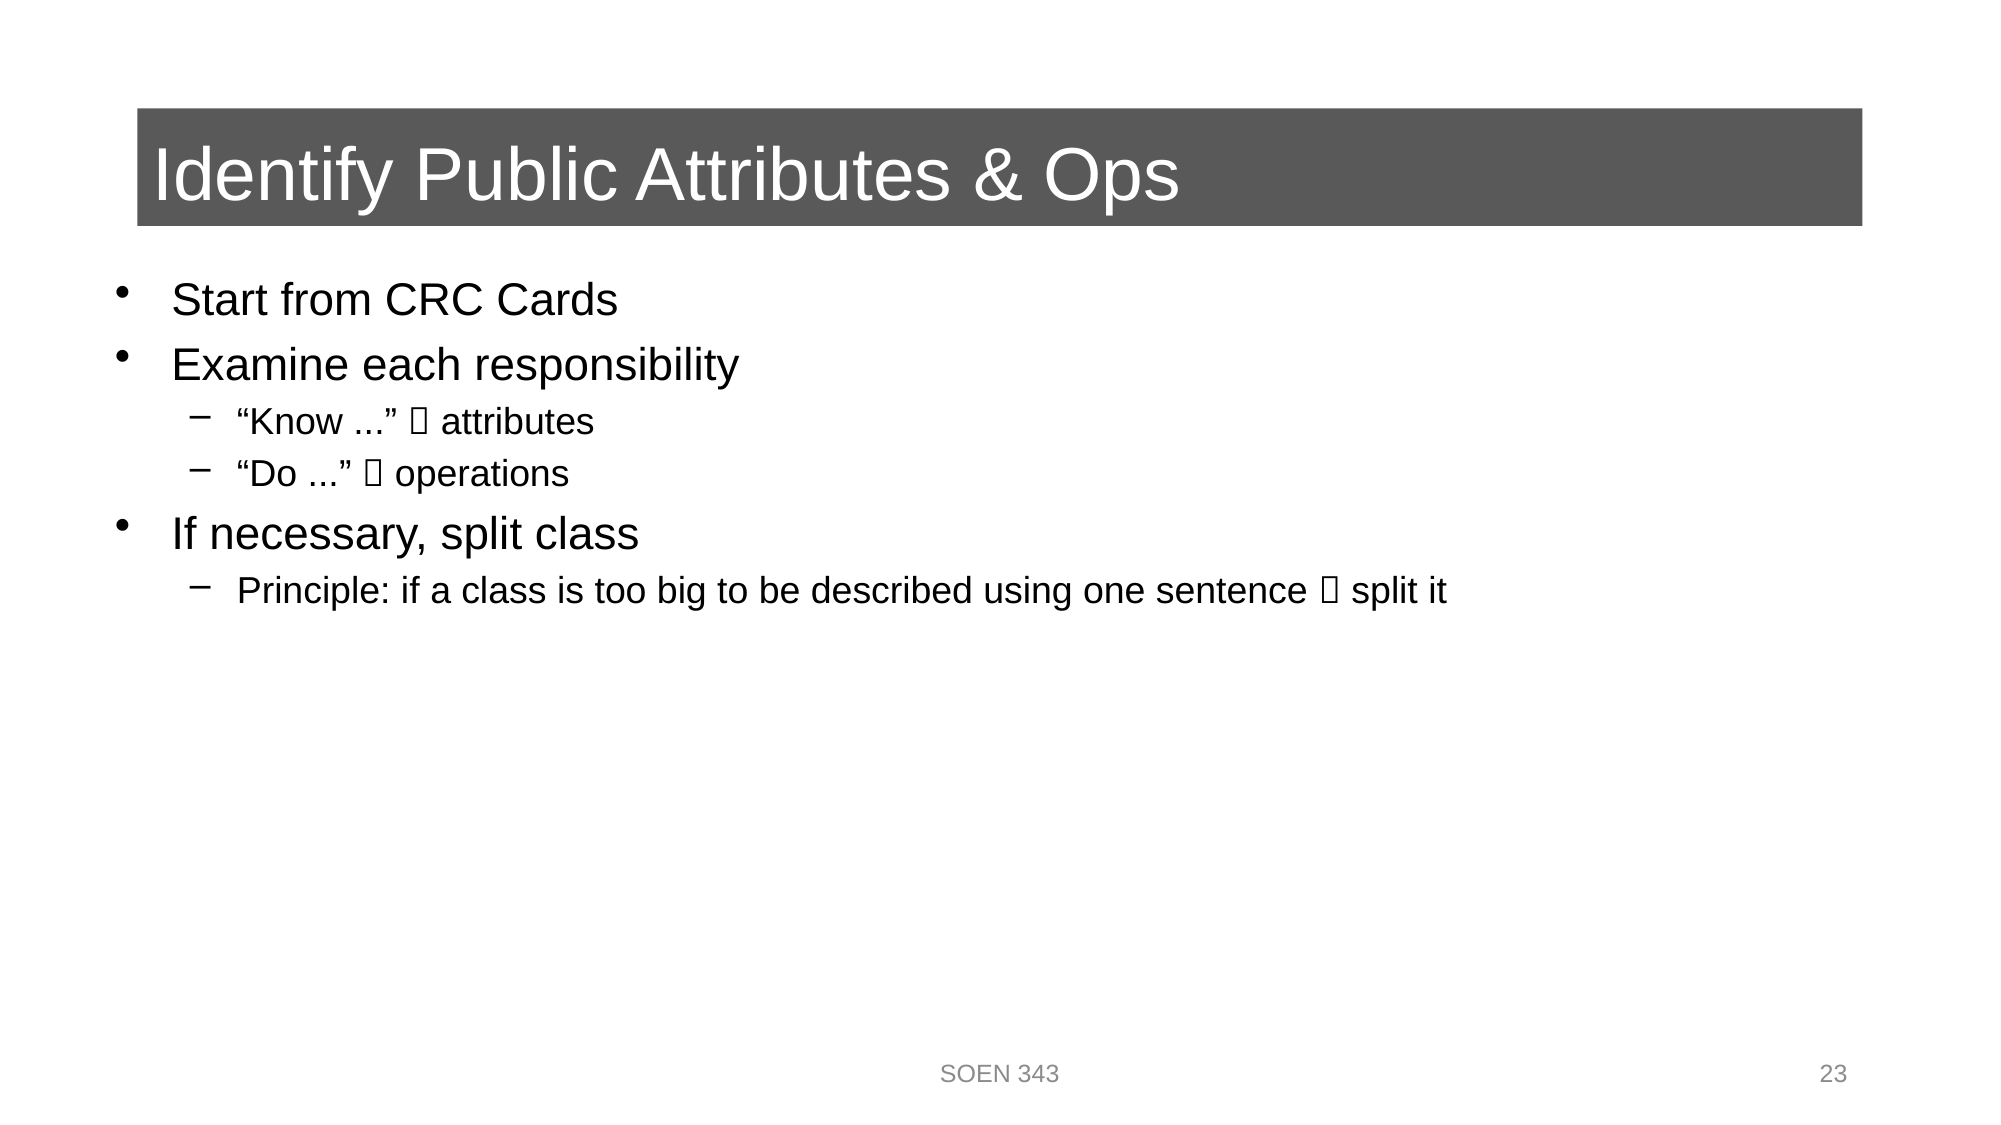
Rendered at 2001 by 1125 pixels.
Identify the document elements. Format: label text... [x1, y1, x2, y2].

list Start from CRC Cards Examine each responsibility “Know ...”  attributes “Do ...”  operations If necessary, split class Principle: if a class is too big to be described using one sentence  split it [99, 262, 1900, 1005]
title Identify Public Attributes & Ops [137, 108, 1850, 233]
footer SOEN 343 [662, 1042, 1338, 1103]
slide_number 23 [1412, 1042, 1863, 1103]
